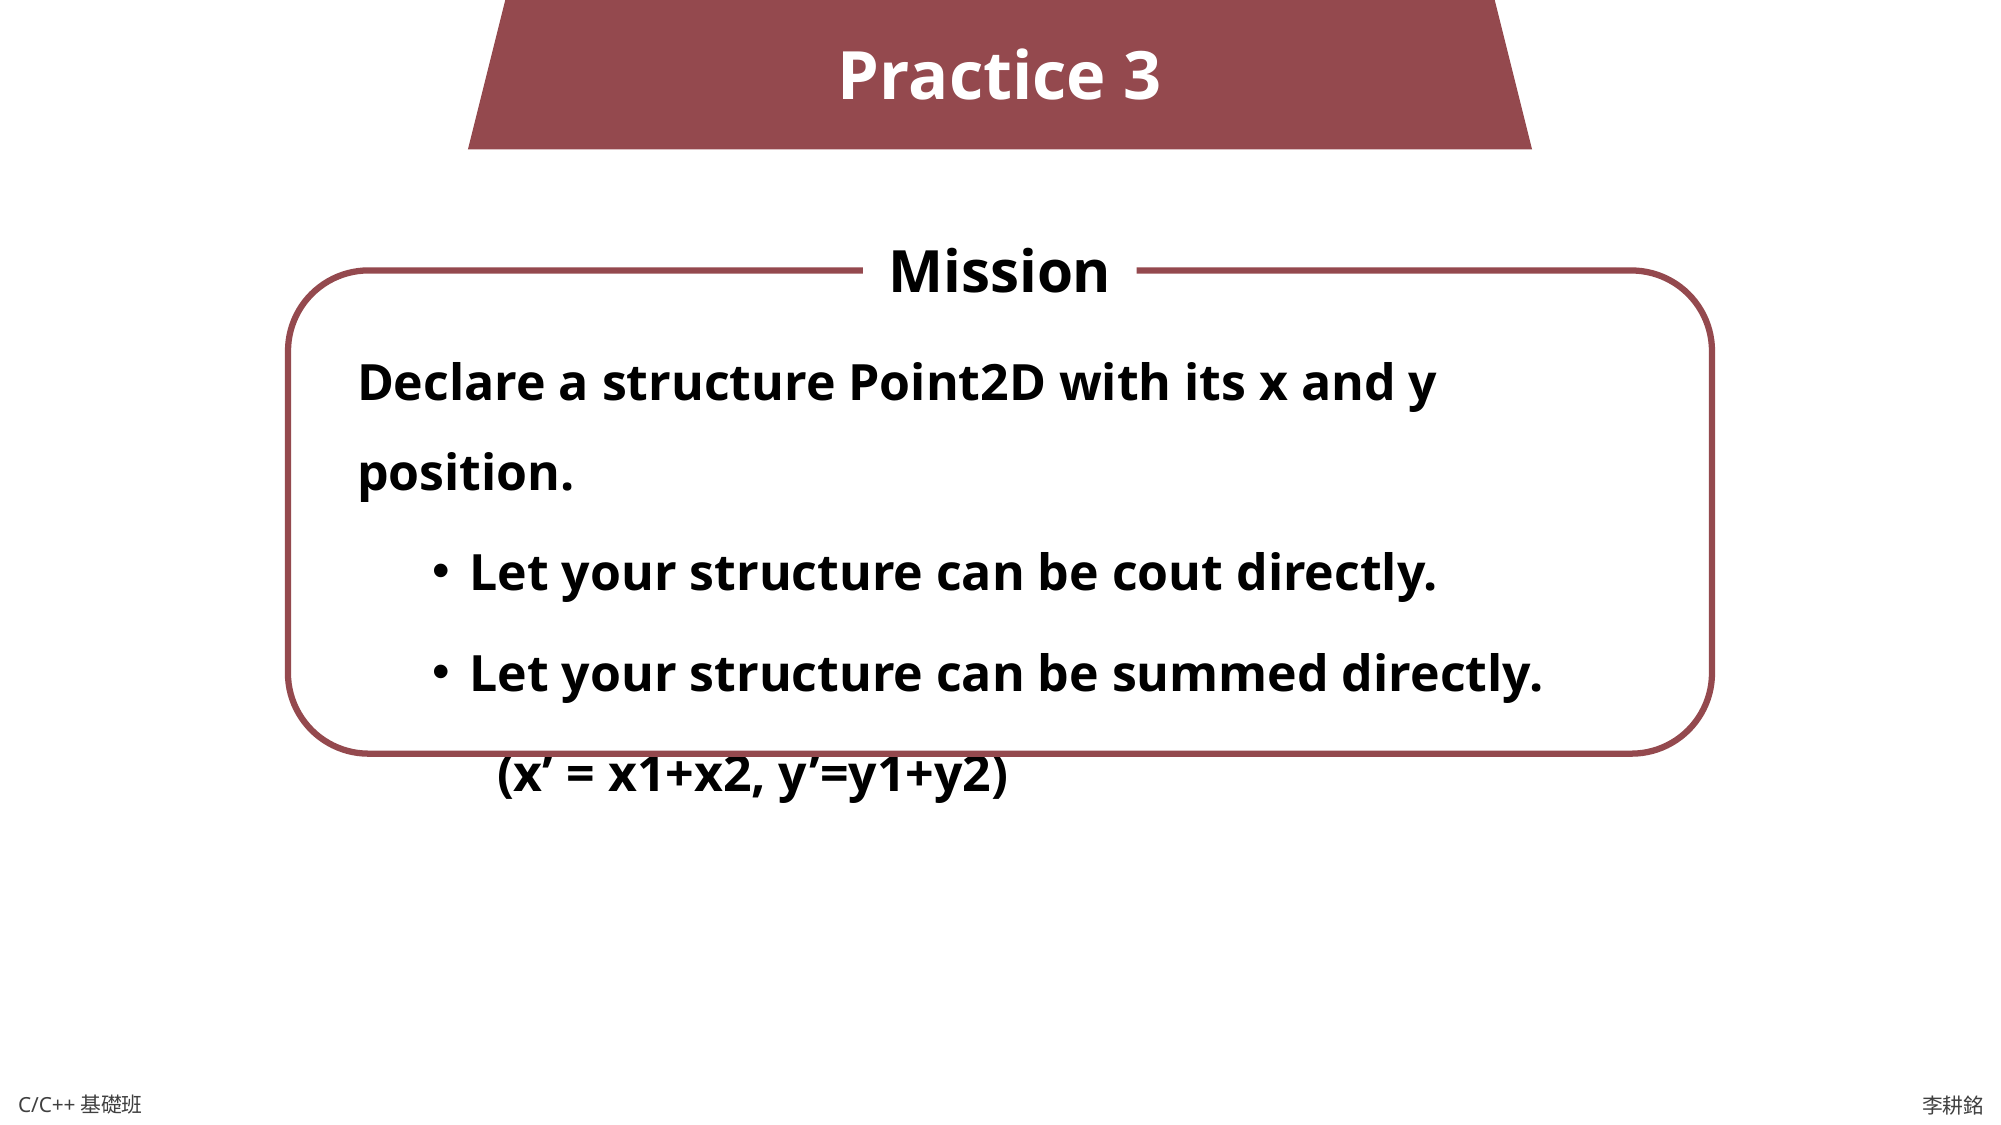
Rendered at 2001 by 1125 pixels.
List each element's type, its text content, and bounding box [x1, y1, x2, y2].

text_box [466, 0, 1534, 151]
text_box 李耕銘 [1907, 1084, 2000, 1125]
text_box [286, 269, 1714, 755]
text_box Mission [863, 227, 1137, 312]
text_box C/C++基礎班 [3, 1084, 158, 1125]
text_box Practice 3 [823, 25, 1177, 120]
